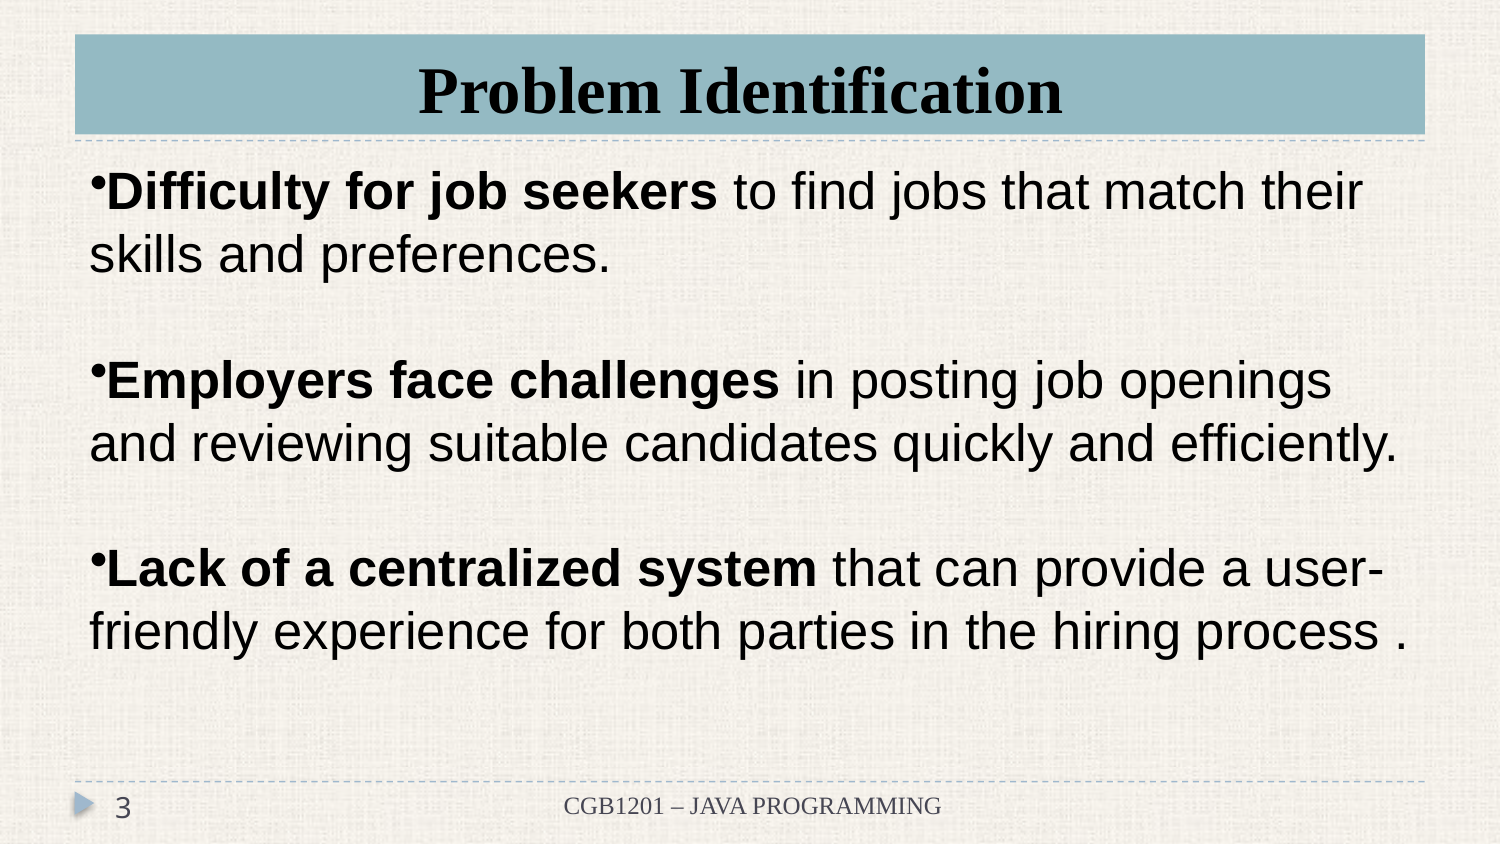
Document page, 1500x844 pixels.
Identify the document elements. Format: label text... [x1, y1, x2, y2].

list Difficulty for job seekers to find jobs that match their skills and preferences. Employers face challenges in posting job openings and reviewing suitable candidates quickly and efficiently. Lack of a centralized system that can provide a user-friendly experience for both parties in the hiring process . [75, 150, 1425, 758]
slide_number 3 [100, 782, 426, 827]
footer CGB1201 – JAVA PROGRAMMING [412, 782, 1100, 844]
title Problem Identification [75, 34, 1425, 135]
